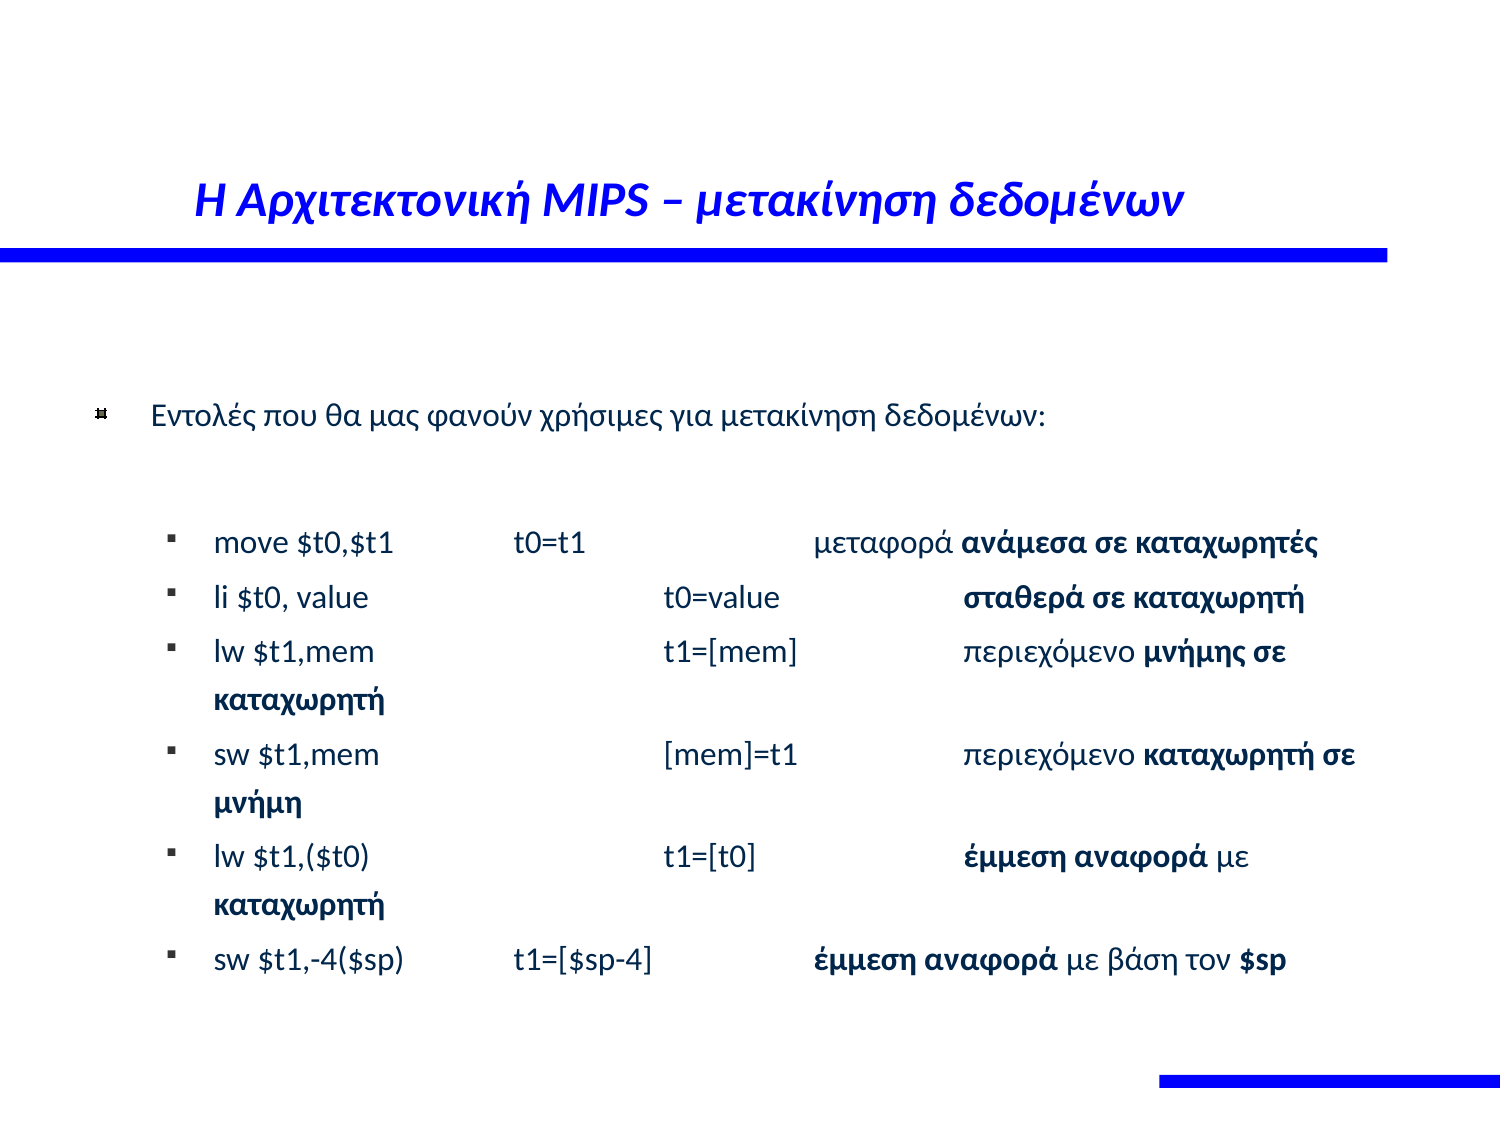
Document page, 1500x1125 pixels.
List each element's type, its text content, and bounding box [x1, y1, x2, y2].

picture [94, 407, 107, 419]
list Εντολές που θα μας φανούν χρήσιμες για μετακίνηση δεδομένων: move $t0,$t1 t0=t1 μεταφορά ανάμεσα σε καταχωρητές li $t0, value t0=value σταθερά σε καταχωρητή lw $t1,mem t1=[mem] περιεχόμενο μνήμης σε καταχωρητή sw $t1,mem [mem]=t1 περιεχόμενο καταχωρητή σε μνήμη lw $t1,($t0) t1=[t0] έμμεση αναφορά με καταχωρητή sw $t1,-4($sp) t1=[$sp-4] έμμεση αναφορά με βάση τον $sp [76, 312, 1436, 1001]
title Η Αρχιτεκτονική MIPS – μετακίνηση δεδομένων [179, 46, 1455, 235]
